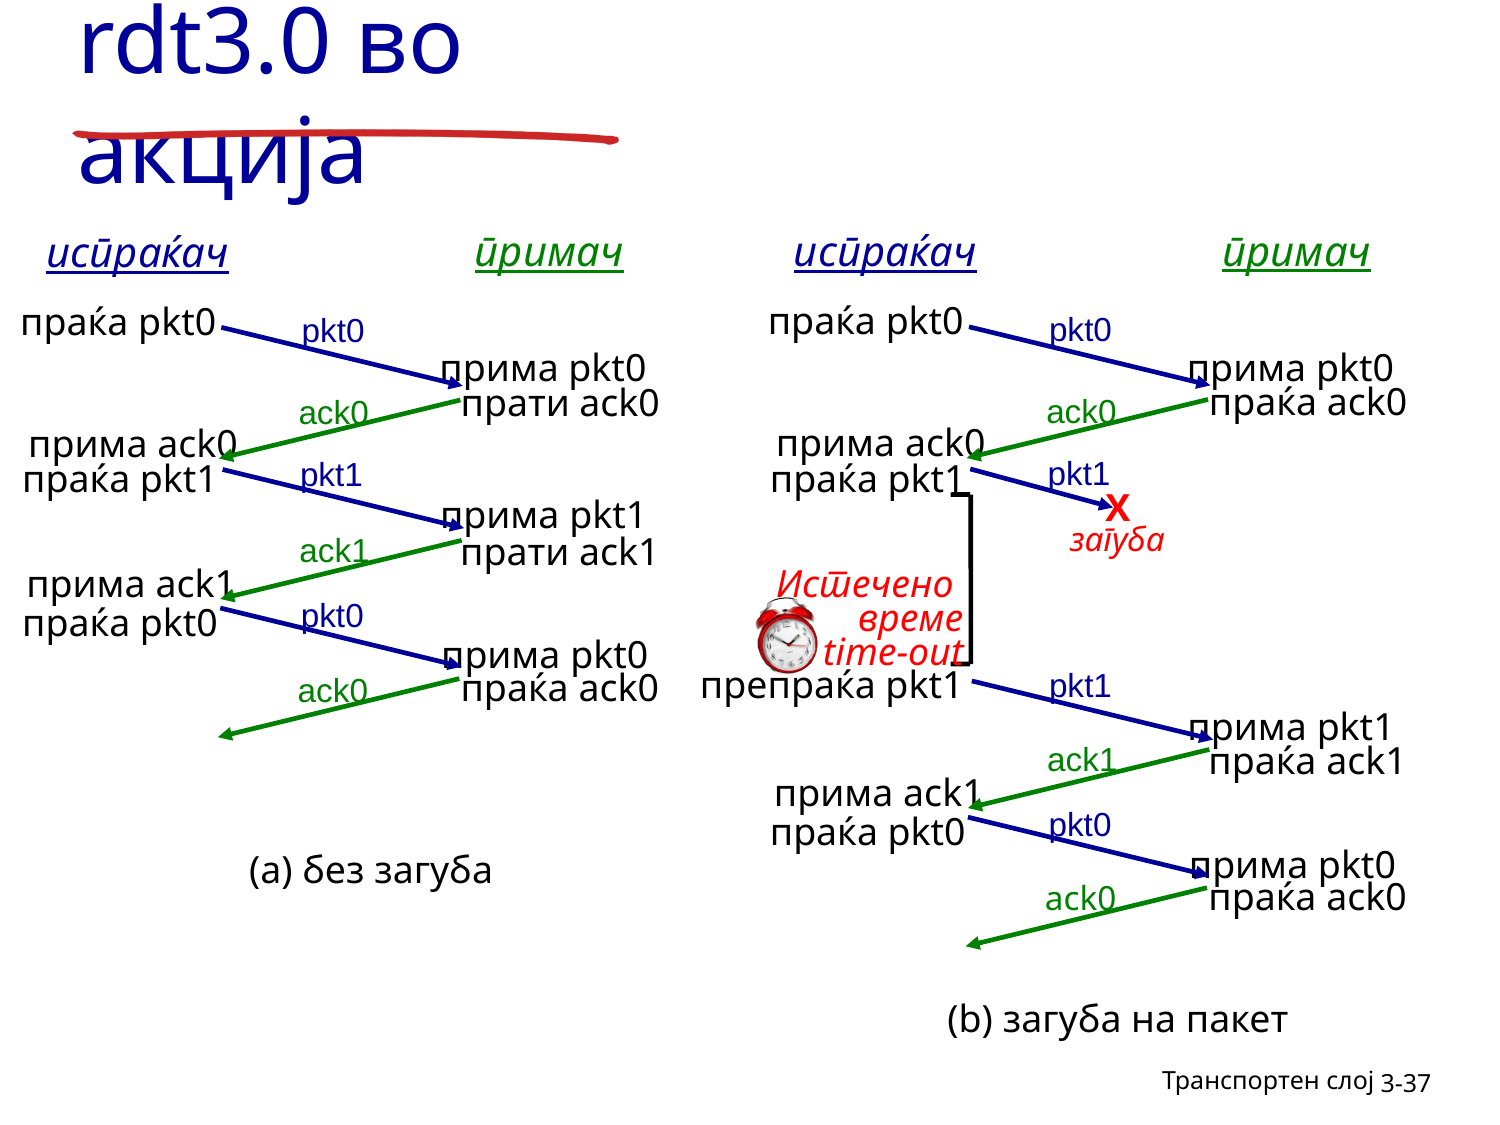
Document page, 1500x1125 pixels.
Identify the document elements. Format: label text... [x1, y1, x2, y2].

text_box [220, 521, 462, 600]
slide_number 3-37 [1365, 1060, 1477, 1106]
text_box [968, 300, 1211, 384]
text_box прима ack1 [759, 761, 962, 822]
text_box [221, 301, 463, 385]
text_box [967, 815, 1210, 871]
footer Транспортен слој [914, 1057, 1390, 1105]
text_box праќа pkt0 [5, 290, 231, 351]
text_box (a) без загуба [234, 838, 509, 899]
text_box прима pkt0 [465, 336, 662, 397]
text_box прати ack0 [465, 371, 675, 431]
text_box прима pkt0 [1213, 336, 1409, 396]
text_box прима ack0 [13, 412, 213, 448]
text_box примач [459, 217, 639, 283]
text_box праќа pkt0 [7, 591, 214, 652]
text_box прима pkt0 [1214, 833, 1411, 865]
text_box праќа pkt1 [754, 447, 964, 508]
text_box прима pkt0 [467, 624, 664, 656]
text_box испраќач [31, 218, 244, 283]
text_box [971, 656, 1214, 740]
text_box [217, 661, 460, 738]
text_box прати ack1 [467, 520, 675, 581]
title rdt3.0 во акција [62, 41, 750, 143]
text_box прима ack0 [761, 411, 961, 447]
picture [69, 125, 625, 149]
text_box прима pkt1 [1218, 695, 1410, 729]
text_box праќа ack0 [1212, 865, 1422, 926]
text_box примач [1207, 216, 1386, 282]
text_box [691, 563, 972, 716]
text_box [965, 869, 1208, 947]
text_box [220, 607, 462, 662]
text_box праќа pkt1 [7, 448, 217, 508]
text_box праќа pkt0 [753, 289, 979, 350]
text_box испраќач [779, 217, 992, 283]
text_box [970, 444, 1183, 567]
text_box прима pkt1 [469, 483, 663, 520]
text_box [950, 494, 972, 562]
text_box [967, 744, 1210, 809]
text_box праќа ack1 [1214, 729, 1422, 790]
text_box (b) загуба на пакет [932, 987, 1304, 1048]
text_box прима ack1 [11, 552, 214, 612]
text_box праќа ack0 [1213, 370, 1423, 431]
text_box праќа pkt0 [754, 800, 962, 861]
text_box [966, 383, 1209, 459]
text_box праќа ack0 [464, 656, 674, 716]
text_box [222, 458, 465, 522]
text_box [218, 383, 461, 459]
